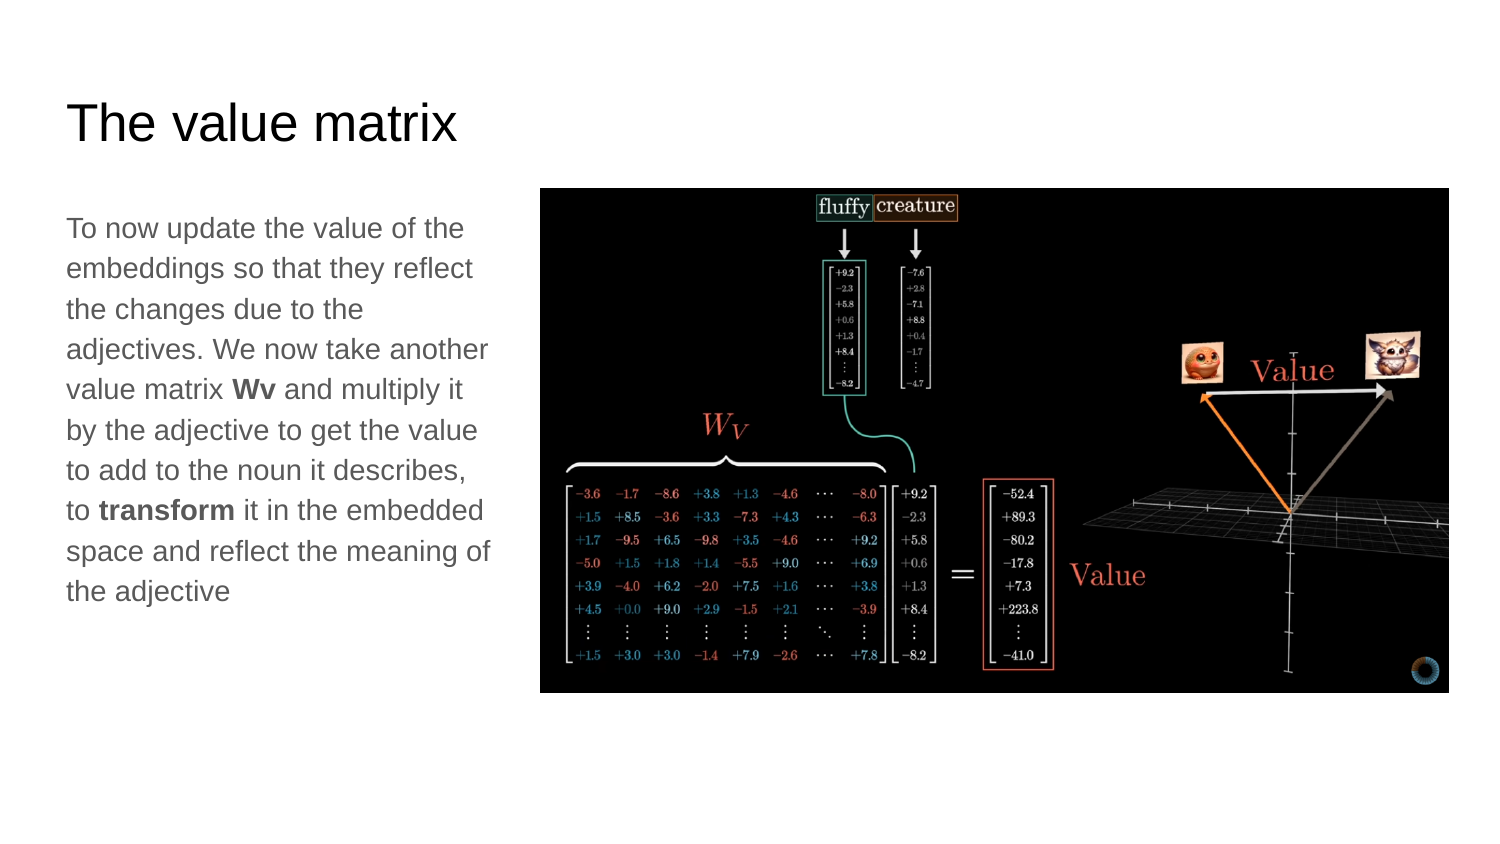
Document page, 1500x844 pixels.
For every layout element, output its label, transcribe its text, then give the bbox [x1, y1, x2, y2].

title The value matrix [51, 72, 1449, 167]
picture [539, 188, 1450, 694]
list To now update the value of the embeddings so that they reflect the changes due to the adjectives. We now take another value matrix Wv and multiply it by the adjective to get the value to add to the noun it describes, to transform it in the embedded space and reflect the meaning of the adjective [51, 189, 515, 750]
